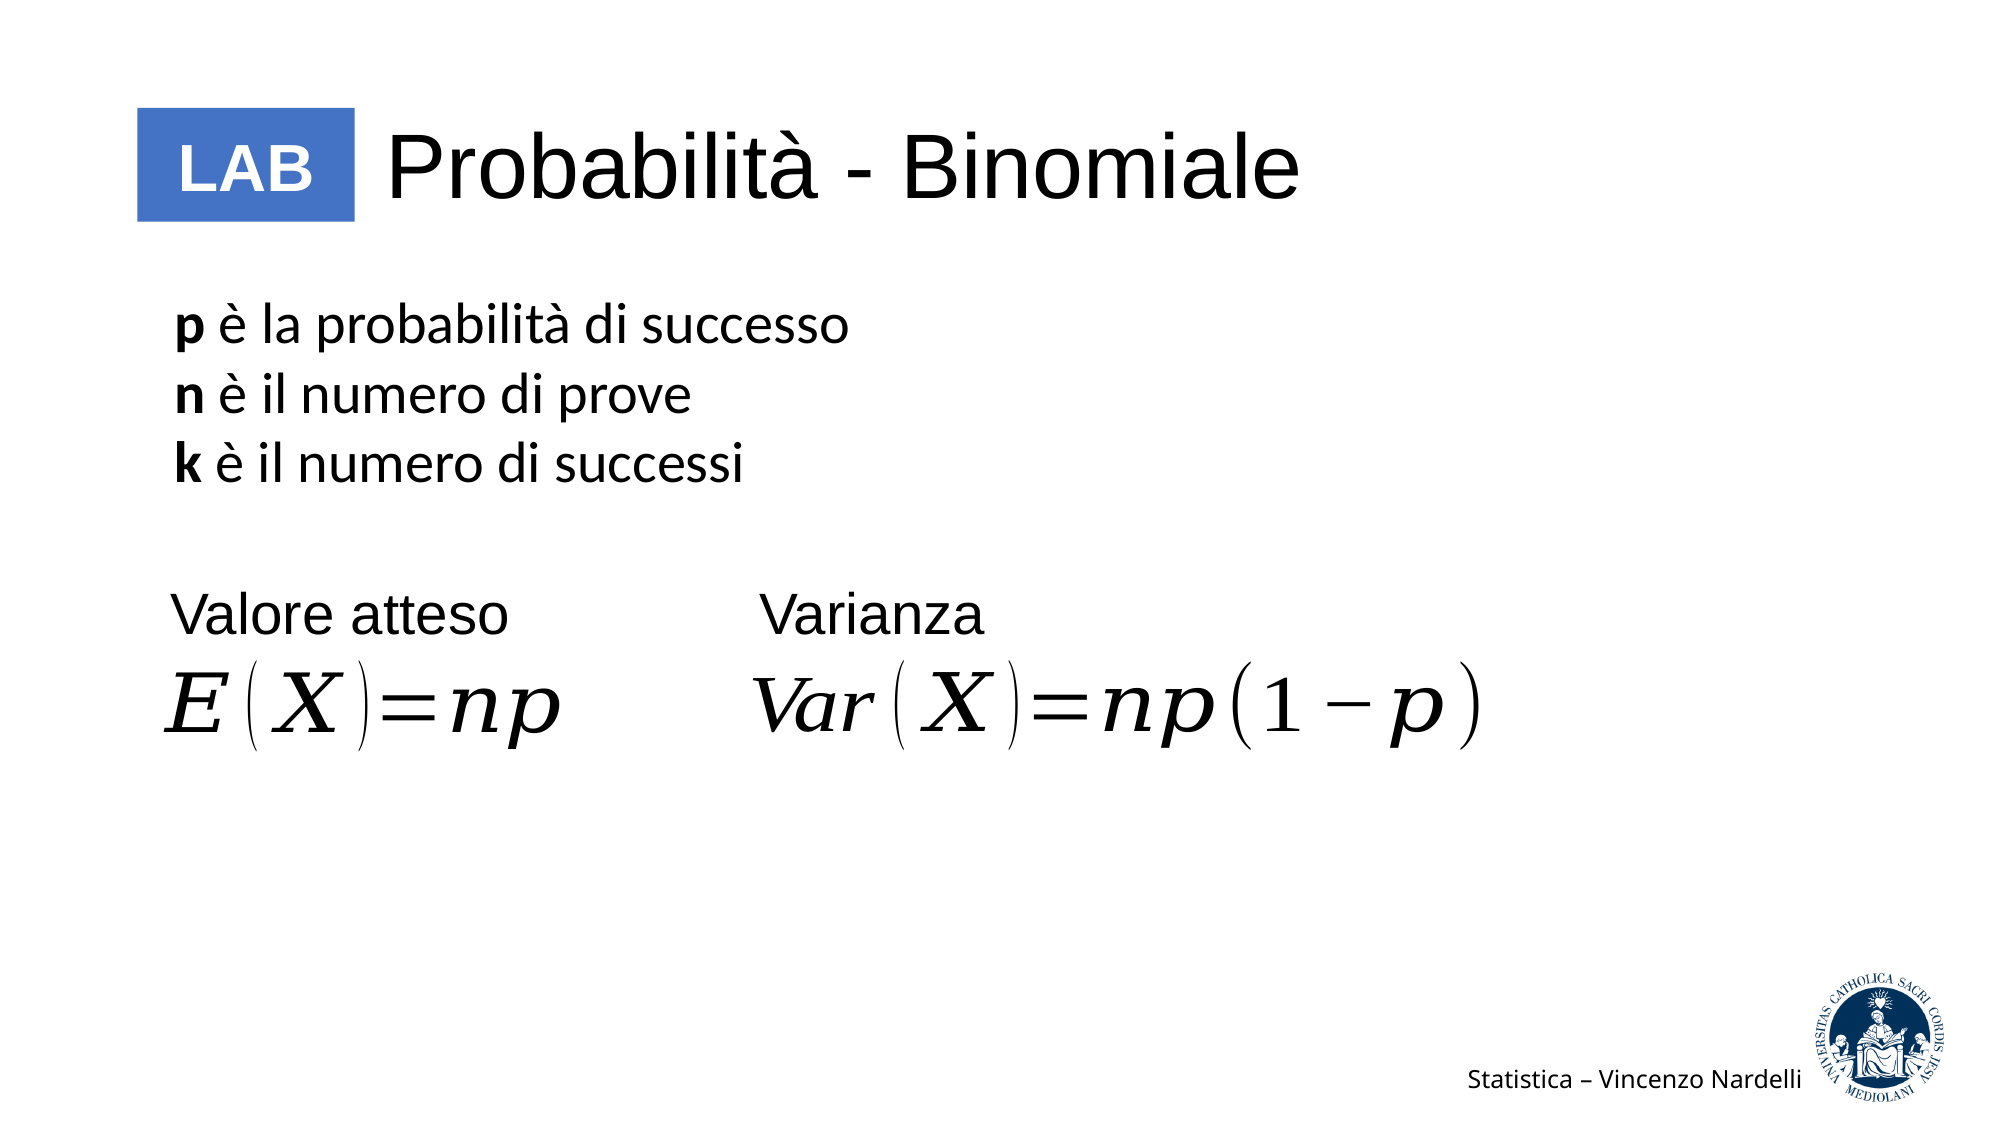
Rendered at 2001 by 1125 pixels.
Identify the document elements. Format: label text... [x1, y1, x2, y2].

title Probabilità - Binomiale [370, 59, 1863, 278]
text_box Varianza [744, 554, 1134, 656]
picture [1815, 973, 1944, 1102]
text_box p è la probabilità di successo n è il numero di prove k è il numero di successi [159, 277, 1772, 502]
text_box LAB [136, 107, 356, 223]
text_box Statistica – Vincenzo Nardelli [1366, 1037, 1815, 1102]
list Valore atteso [155, 554, 546, 656]
